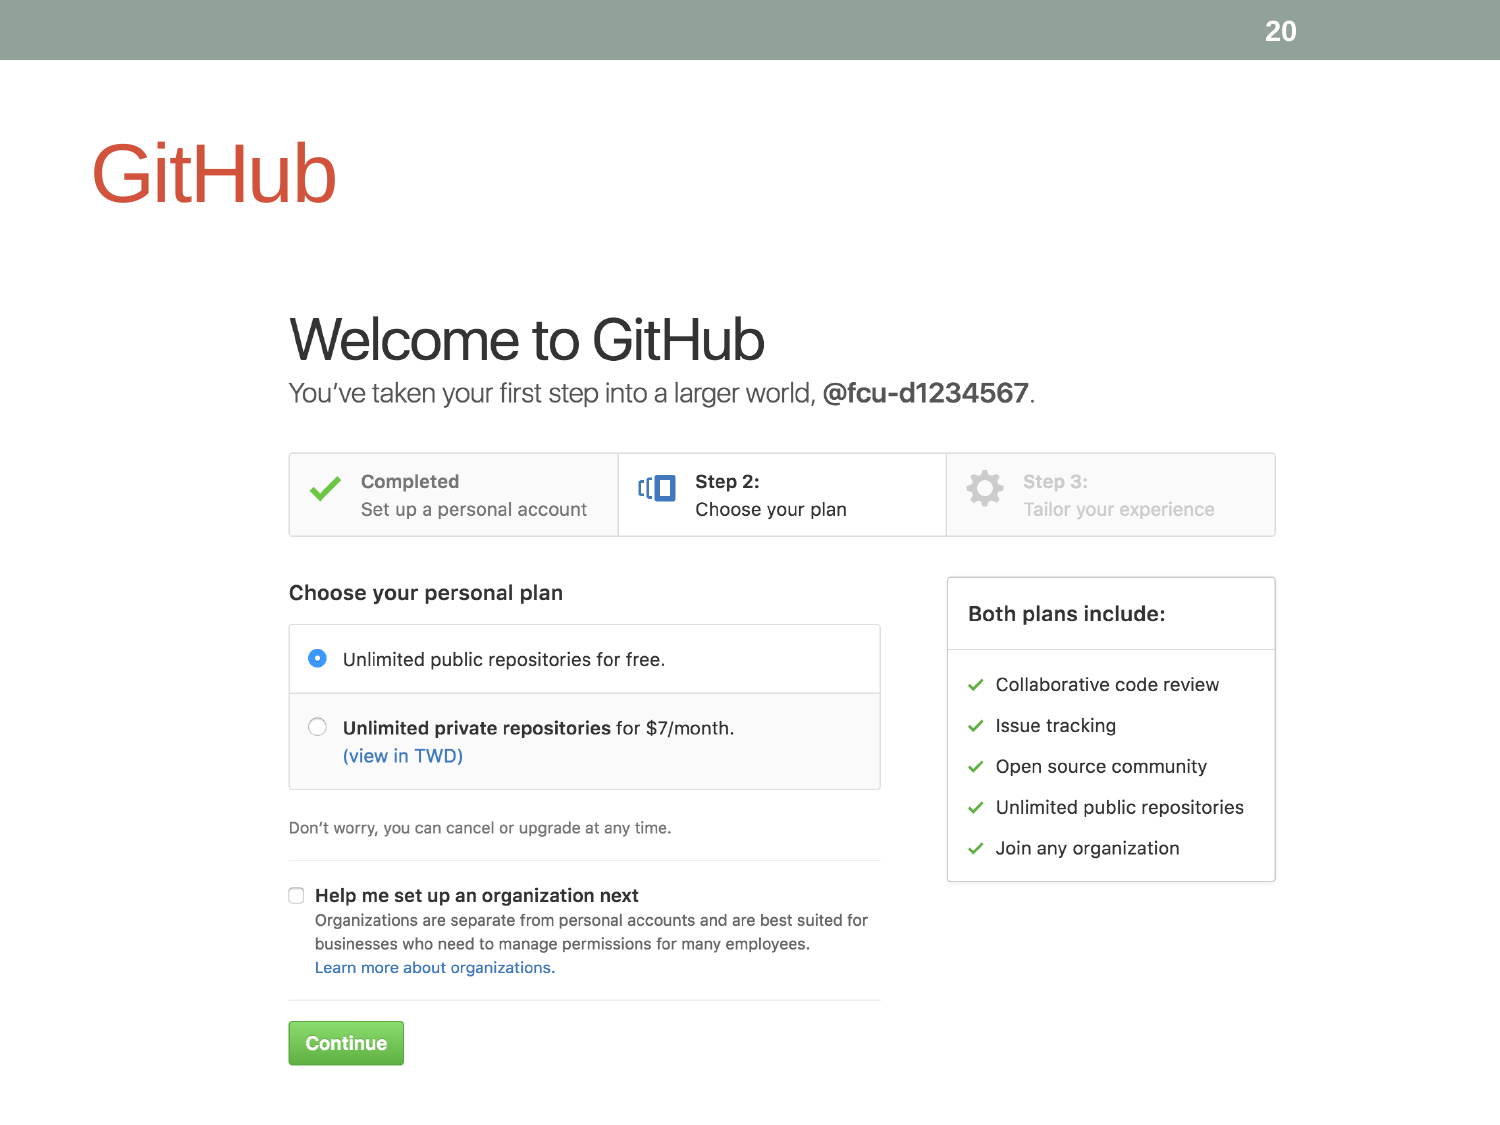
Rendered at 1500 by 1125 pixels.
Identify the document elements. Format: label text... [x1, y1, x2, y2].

slide_number 20 [1250, 3, 1425, 57]
picture [241, 302, 1324, 1081]
title GitHub [75, 87, 1425, 250]
